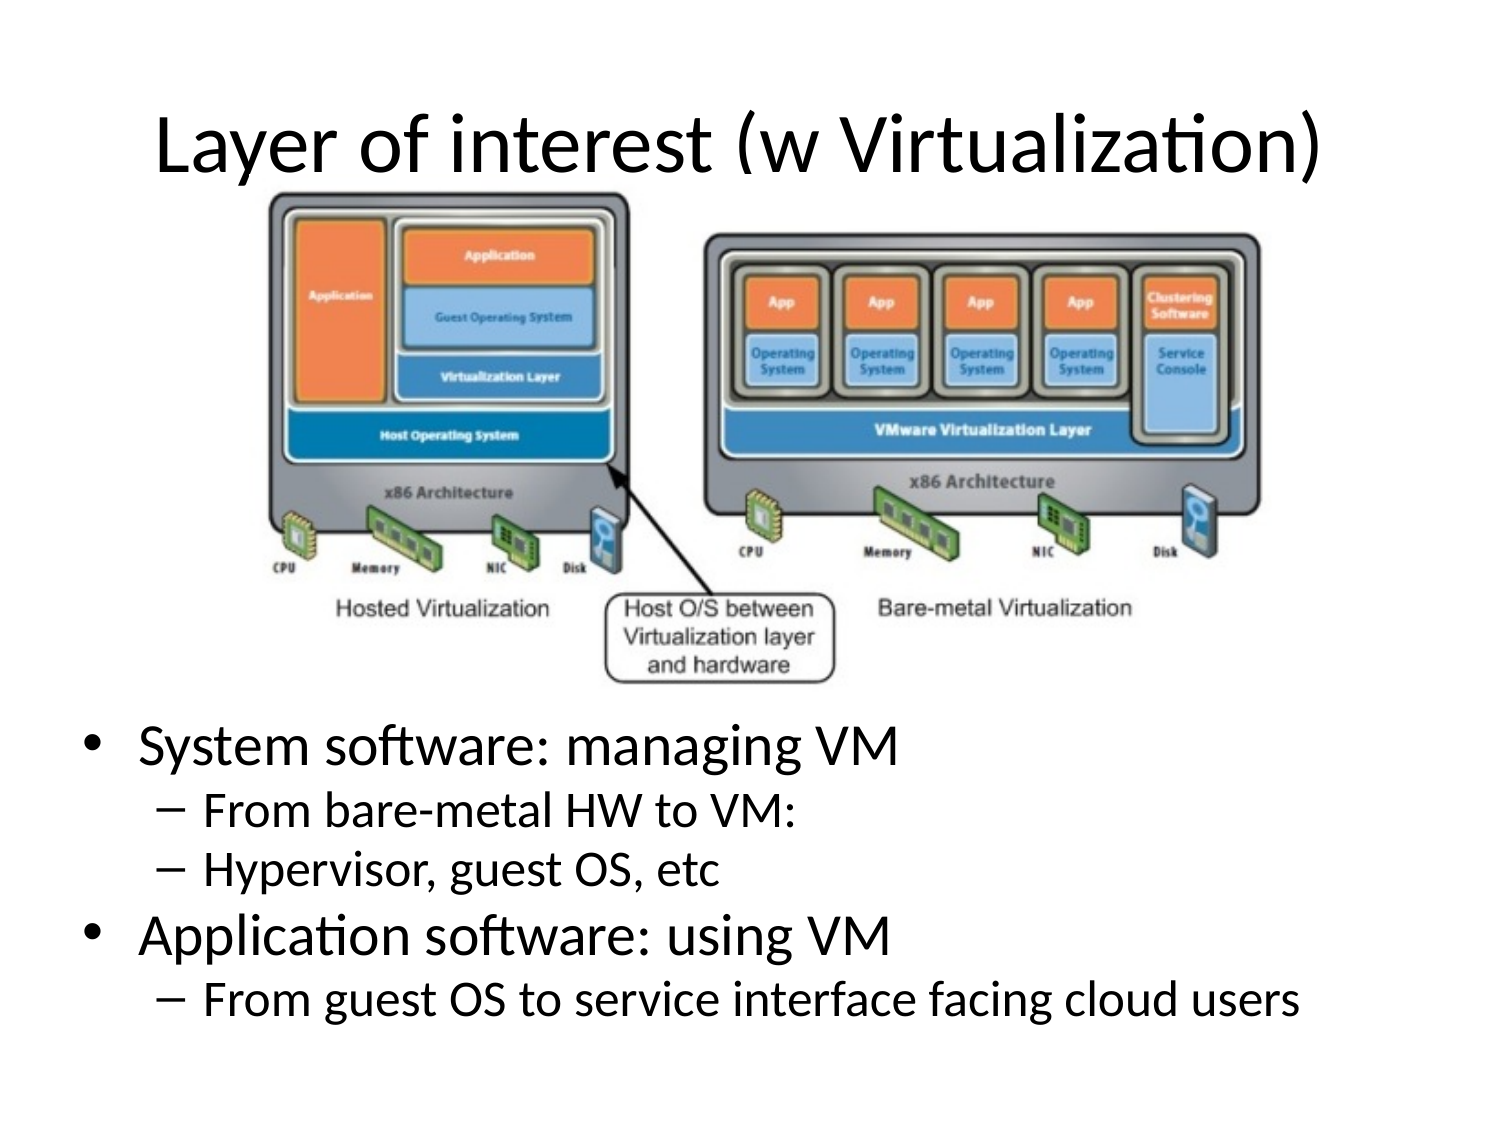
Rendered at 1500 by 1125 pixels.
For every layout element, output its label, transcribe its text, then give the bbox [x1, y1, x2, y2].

picture [249, 174, 1281, 699]
title Layer of interest (w Virtualization) [74, 44, 1426, 234]
list System software: managing VM From bare-metal HW to VM: Hypervisor, guest OS, etc Application software: using VM From guest OS to service interface facing cloud users [74, 711, 1426, 1088]
